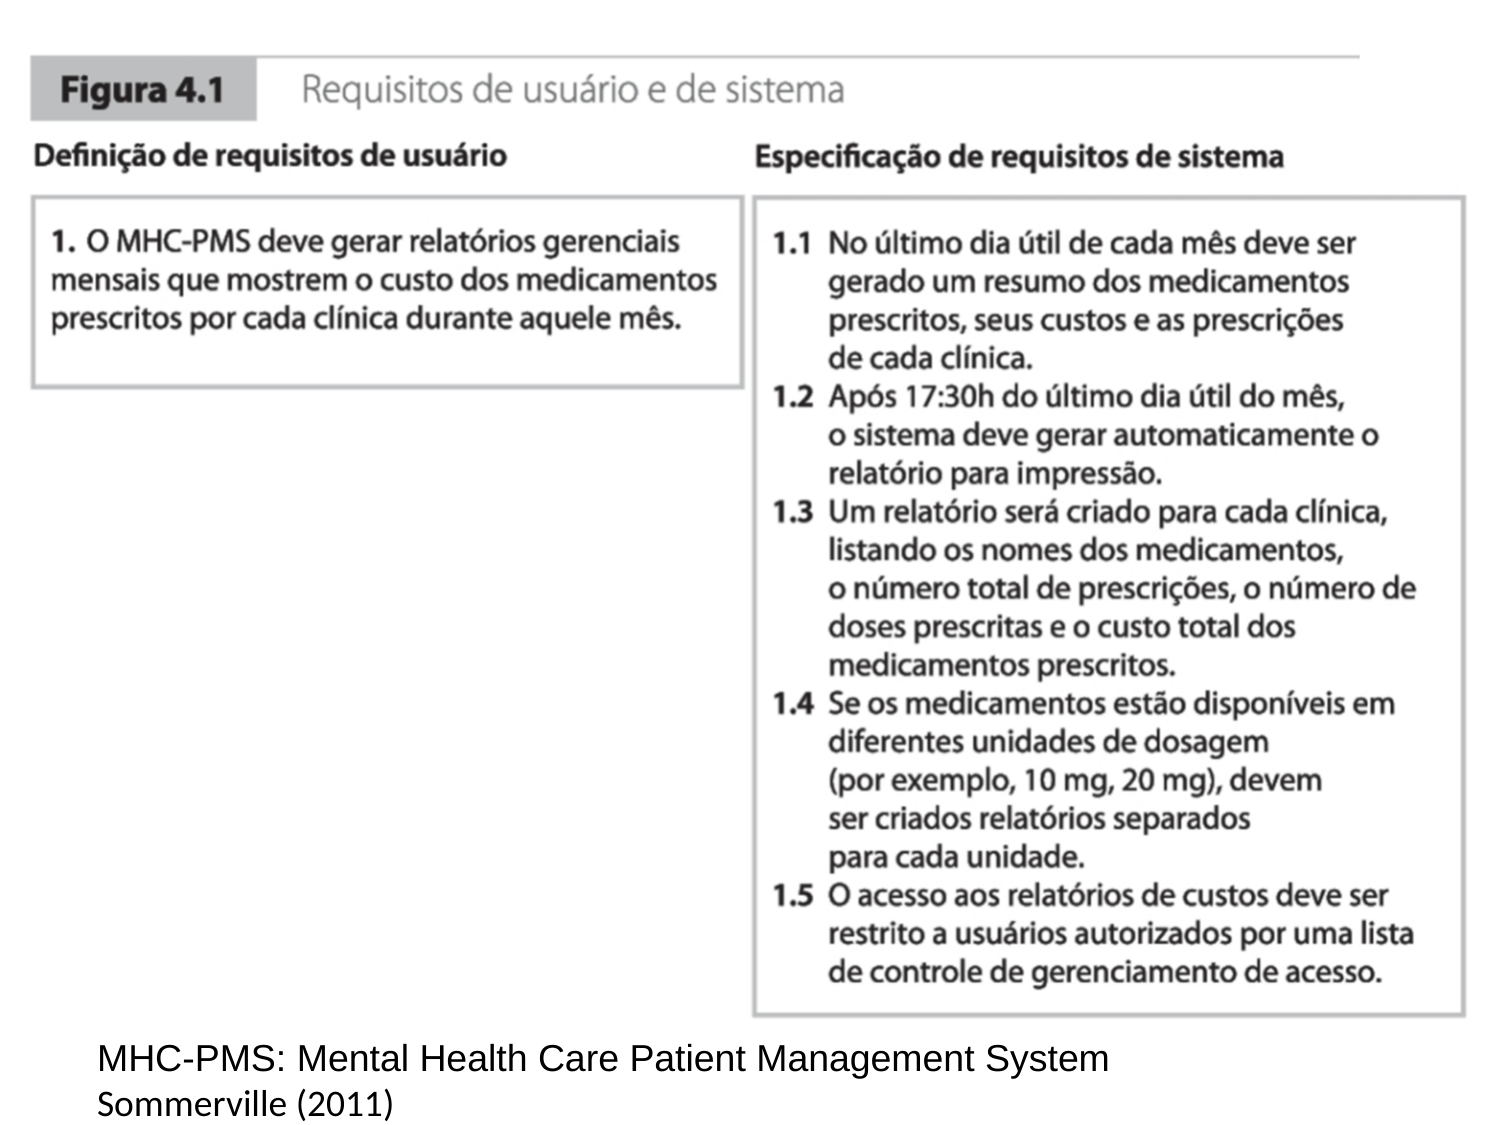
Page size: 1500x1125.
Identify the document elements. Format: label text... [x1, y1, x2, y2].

picture [28, 54, 1472, 1022]
text_box MHC-PMS: Mental Health Care Patient Management System Sommerville (2011) [82, 1030, 1126, 1125]
